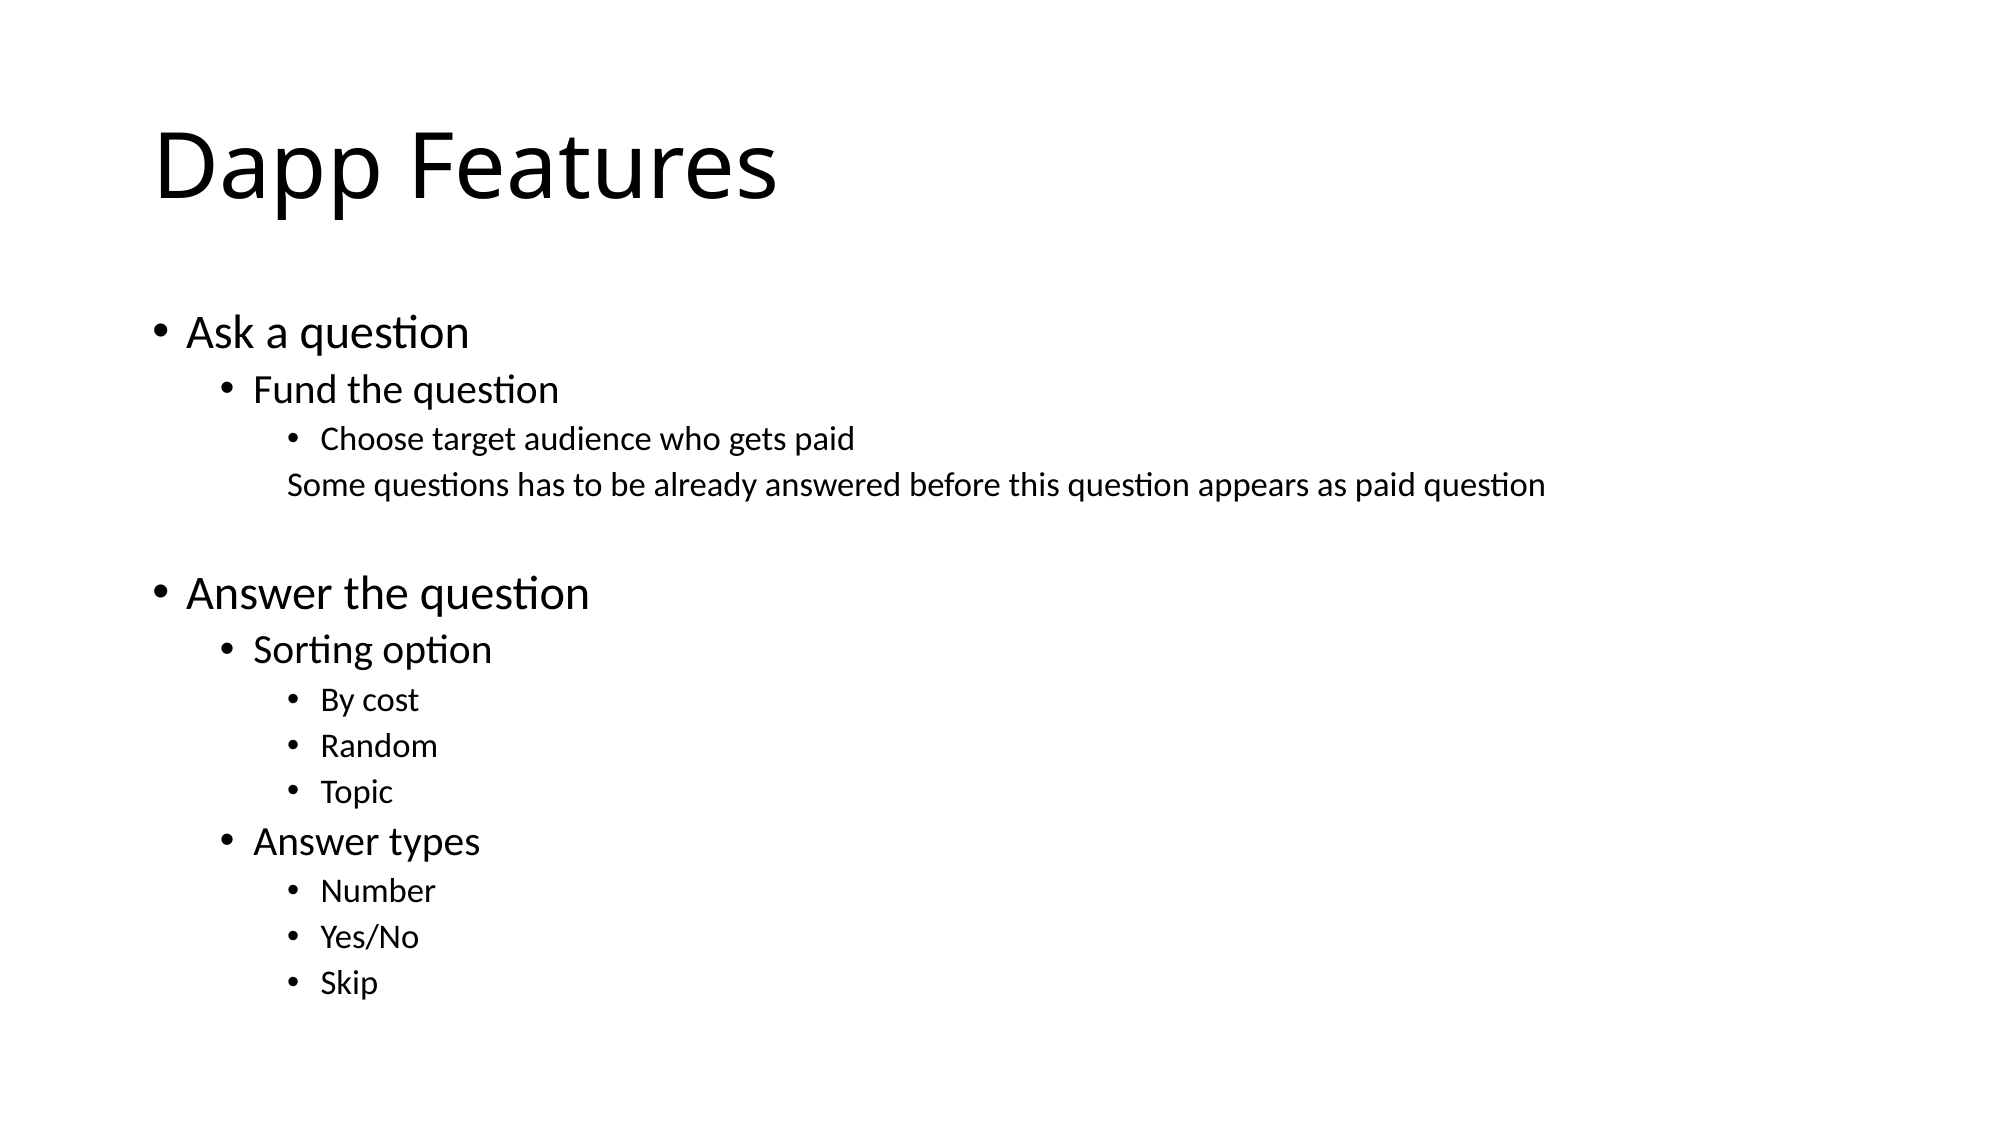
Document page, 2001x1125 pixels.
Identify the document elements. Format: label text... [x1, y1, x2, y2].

title Dapp Features [137, 59, 1863, 278]
list Ask a question Fund the question Choose target audience who gets paid Some questions has to be already answered before this question appears as paid question Answer the question Sorting option By cost Random Topic Answer types Number Yes/No Skip [137, 299, 1863, 1014]
